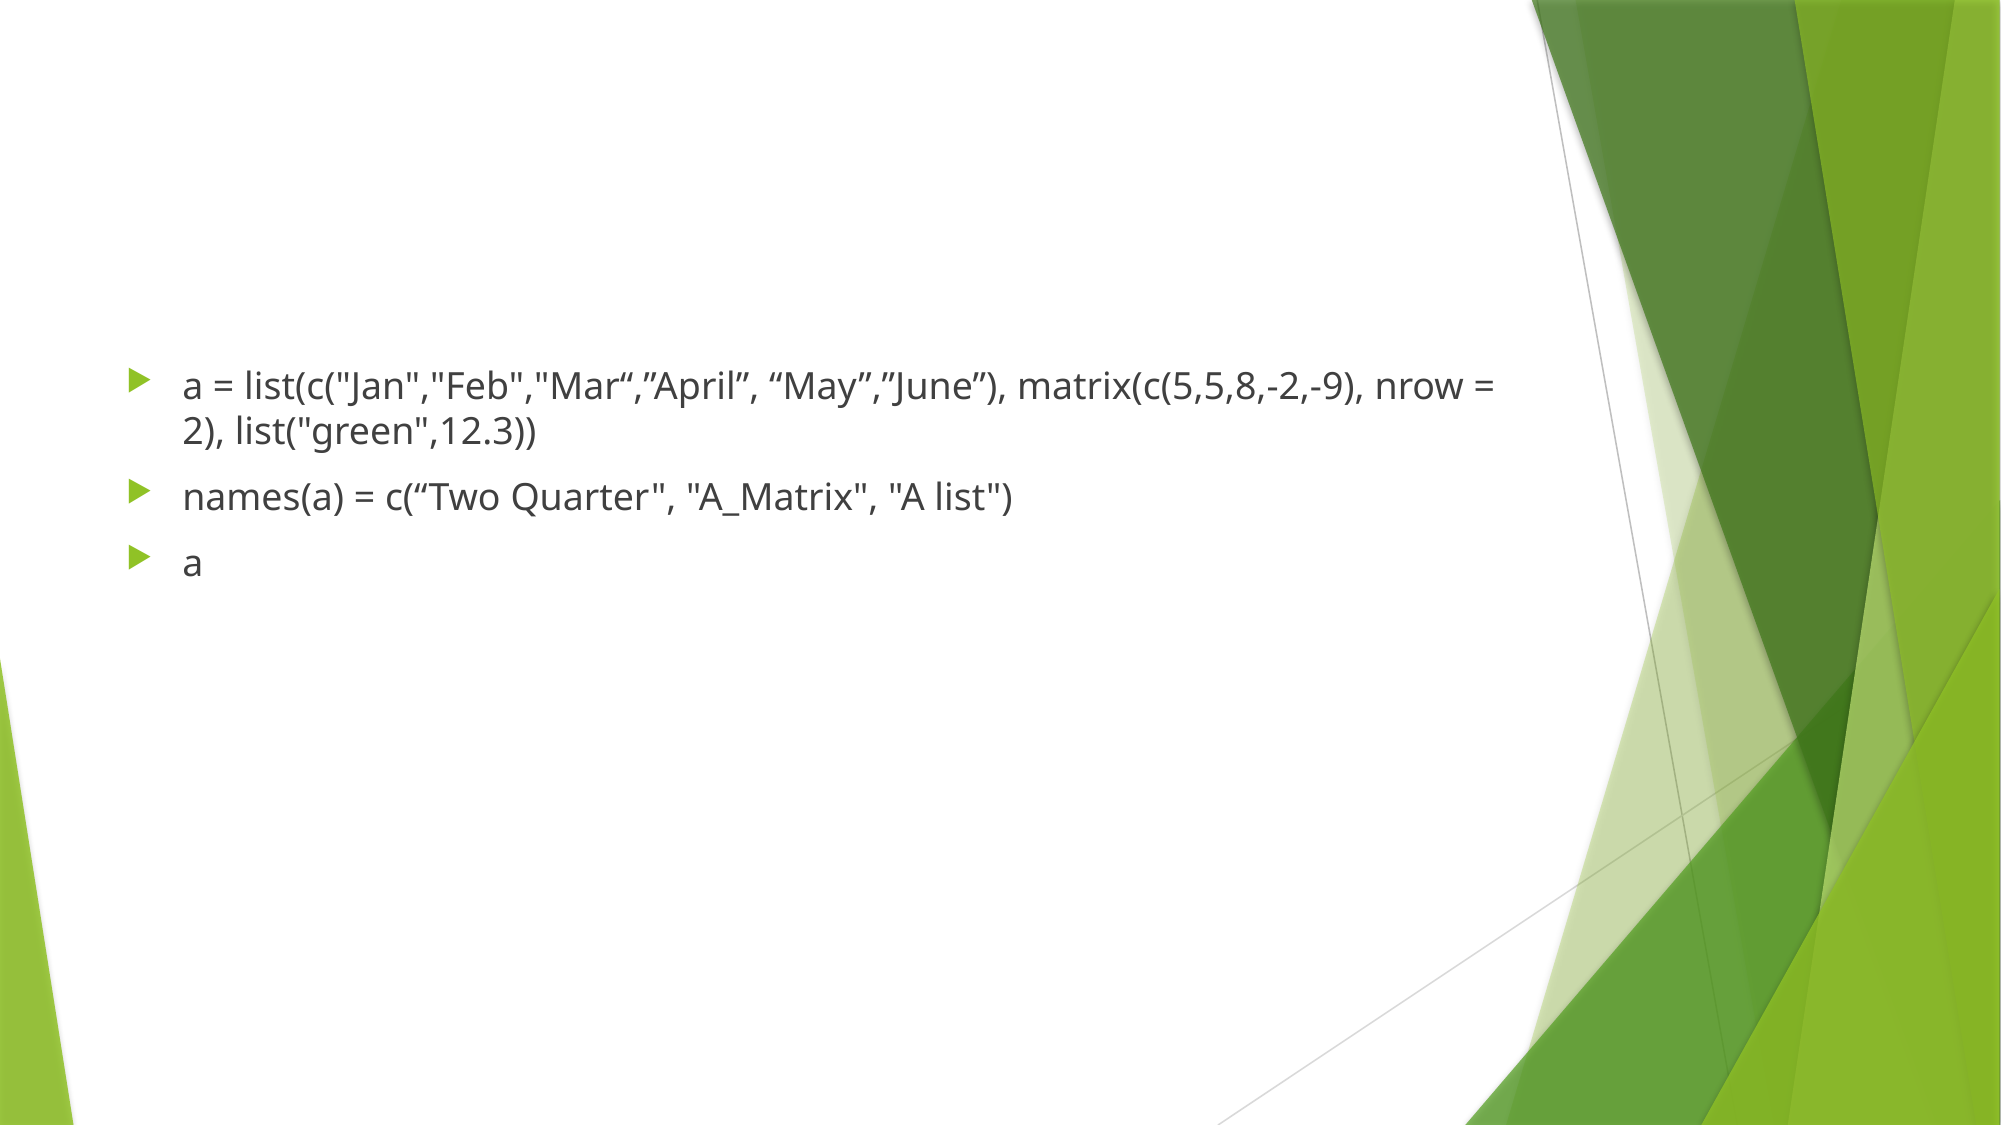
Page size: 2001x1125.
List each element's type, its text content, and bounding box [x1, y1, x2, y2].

list a = list(c("Jan","Feb","Mar“,”April”, “May”,”June”), matrix(c(5,5,8,-2,-9), nrow = 2), list("green",12.3)) names(a) = c(“Two Quarter", "A_Matrix", "A list") a [111, 354, 1522, 992]
